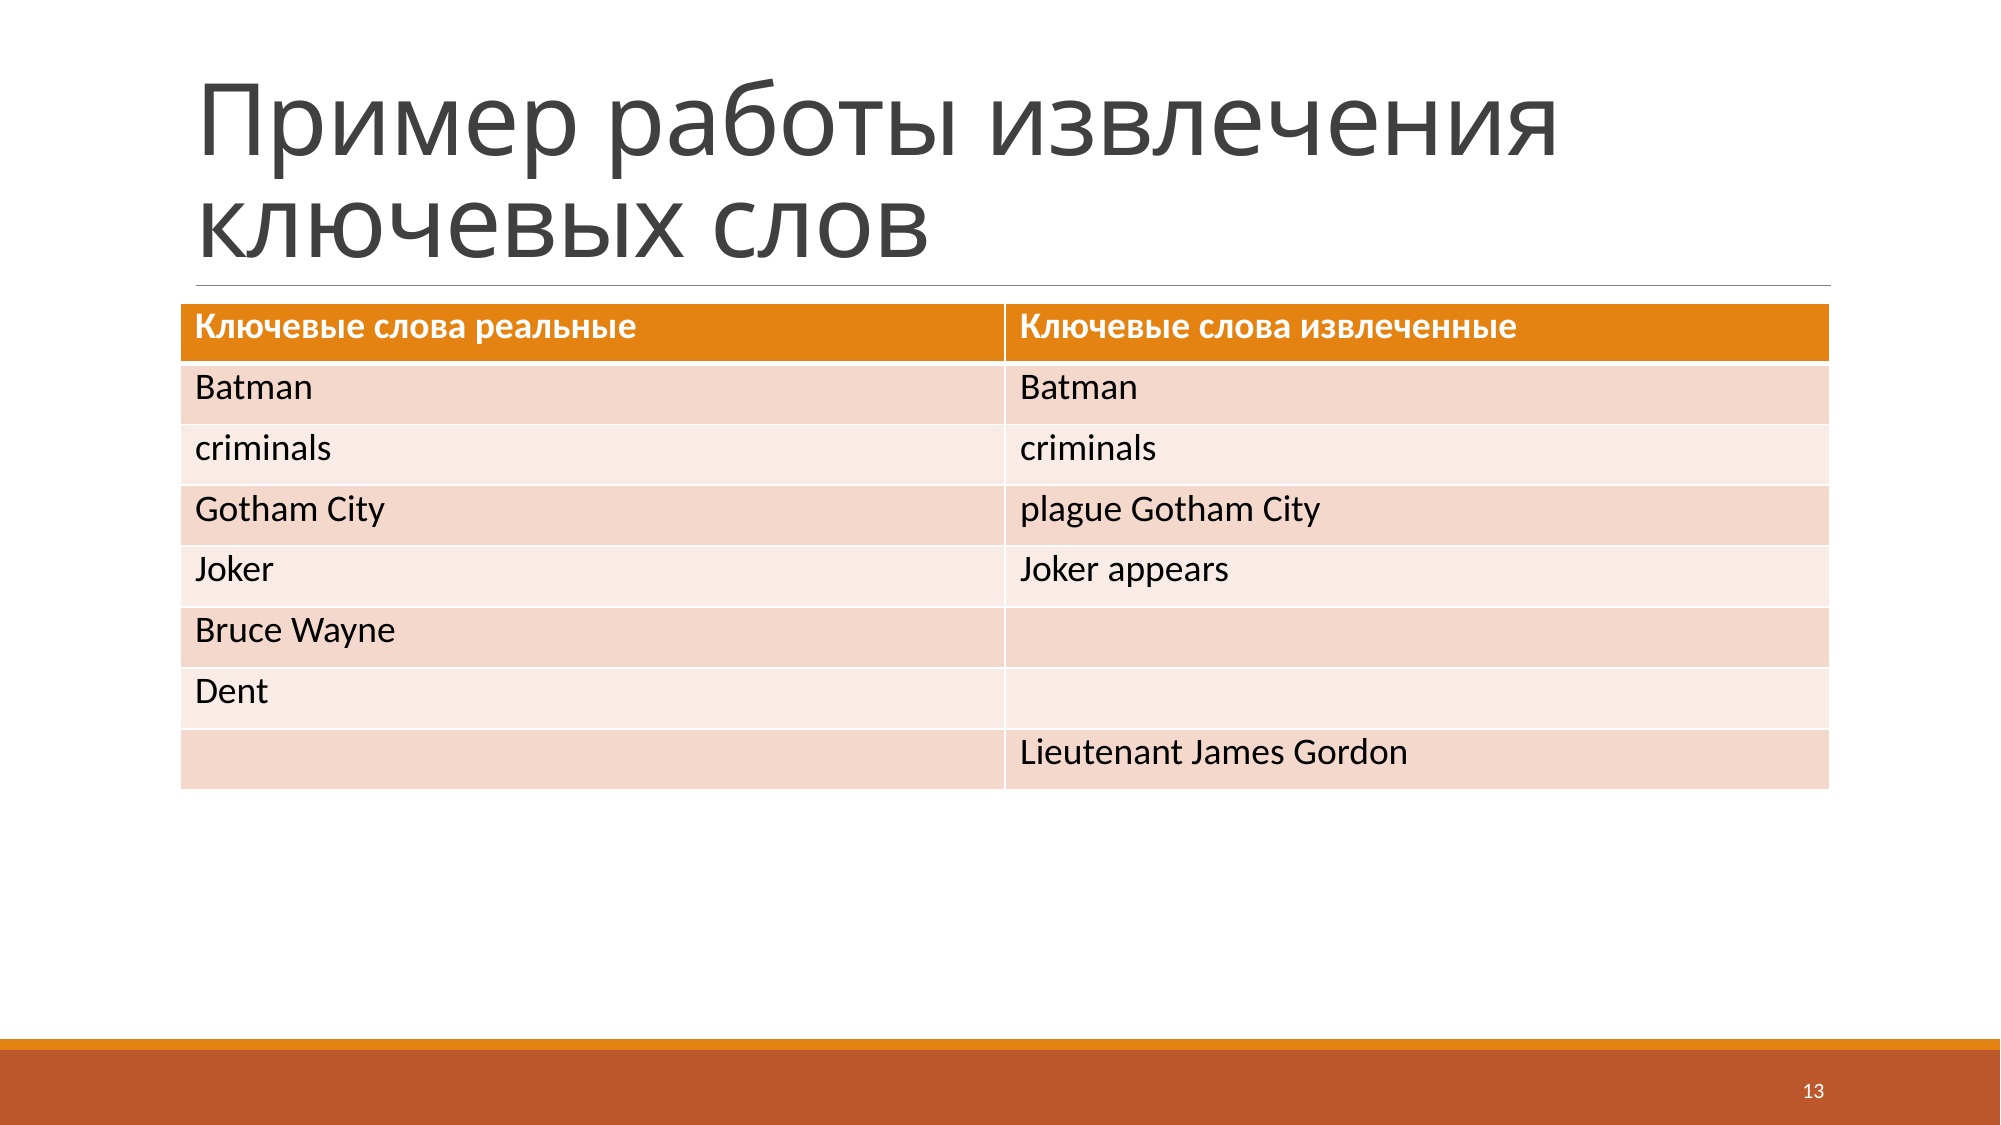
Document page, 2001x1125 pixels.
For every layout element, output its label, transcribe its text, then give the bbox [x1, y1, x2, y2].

table_cell Gotham City [181, 486, 1004, 545]
table_cell Bruce Wayne [181, 608, 1004, 667]
table_cell Batman [1006, 366, 1829, 424]
table_cell criminals [1006, 425, 1829, 484]
table_cell Lieutenant James Gordon [1006, 730, 1829, 789]
table_header Ключевые слова реальные [181, 304, 1004, 361]
table_cell [1006, 669, 1829, 728]
table_cell Joker appears [1006, 547, 1829, 606]
table_cell [1006, 608, 1829, 667]
table_cell Batman [181, 366, 1004, 424]
table_cell Dent [181, 669, 1004, 728]
table_cell criminals [181, 425, 1004, 484]
slide_number 13 [1624, 1059, 1840, 1120]
table_cell plague Gotham City [1006, 486, 1829, 545]
title Пример работы извлечения ключевых слов [180, 47, 1830, 285]
table_header Ключевые слова извлеченные [1006, 304, 1829, 361]
table_cell Joker [181, 547, 1004, 606]
table_cell [181, 730, 1004, 789]
